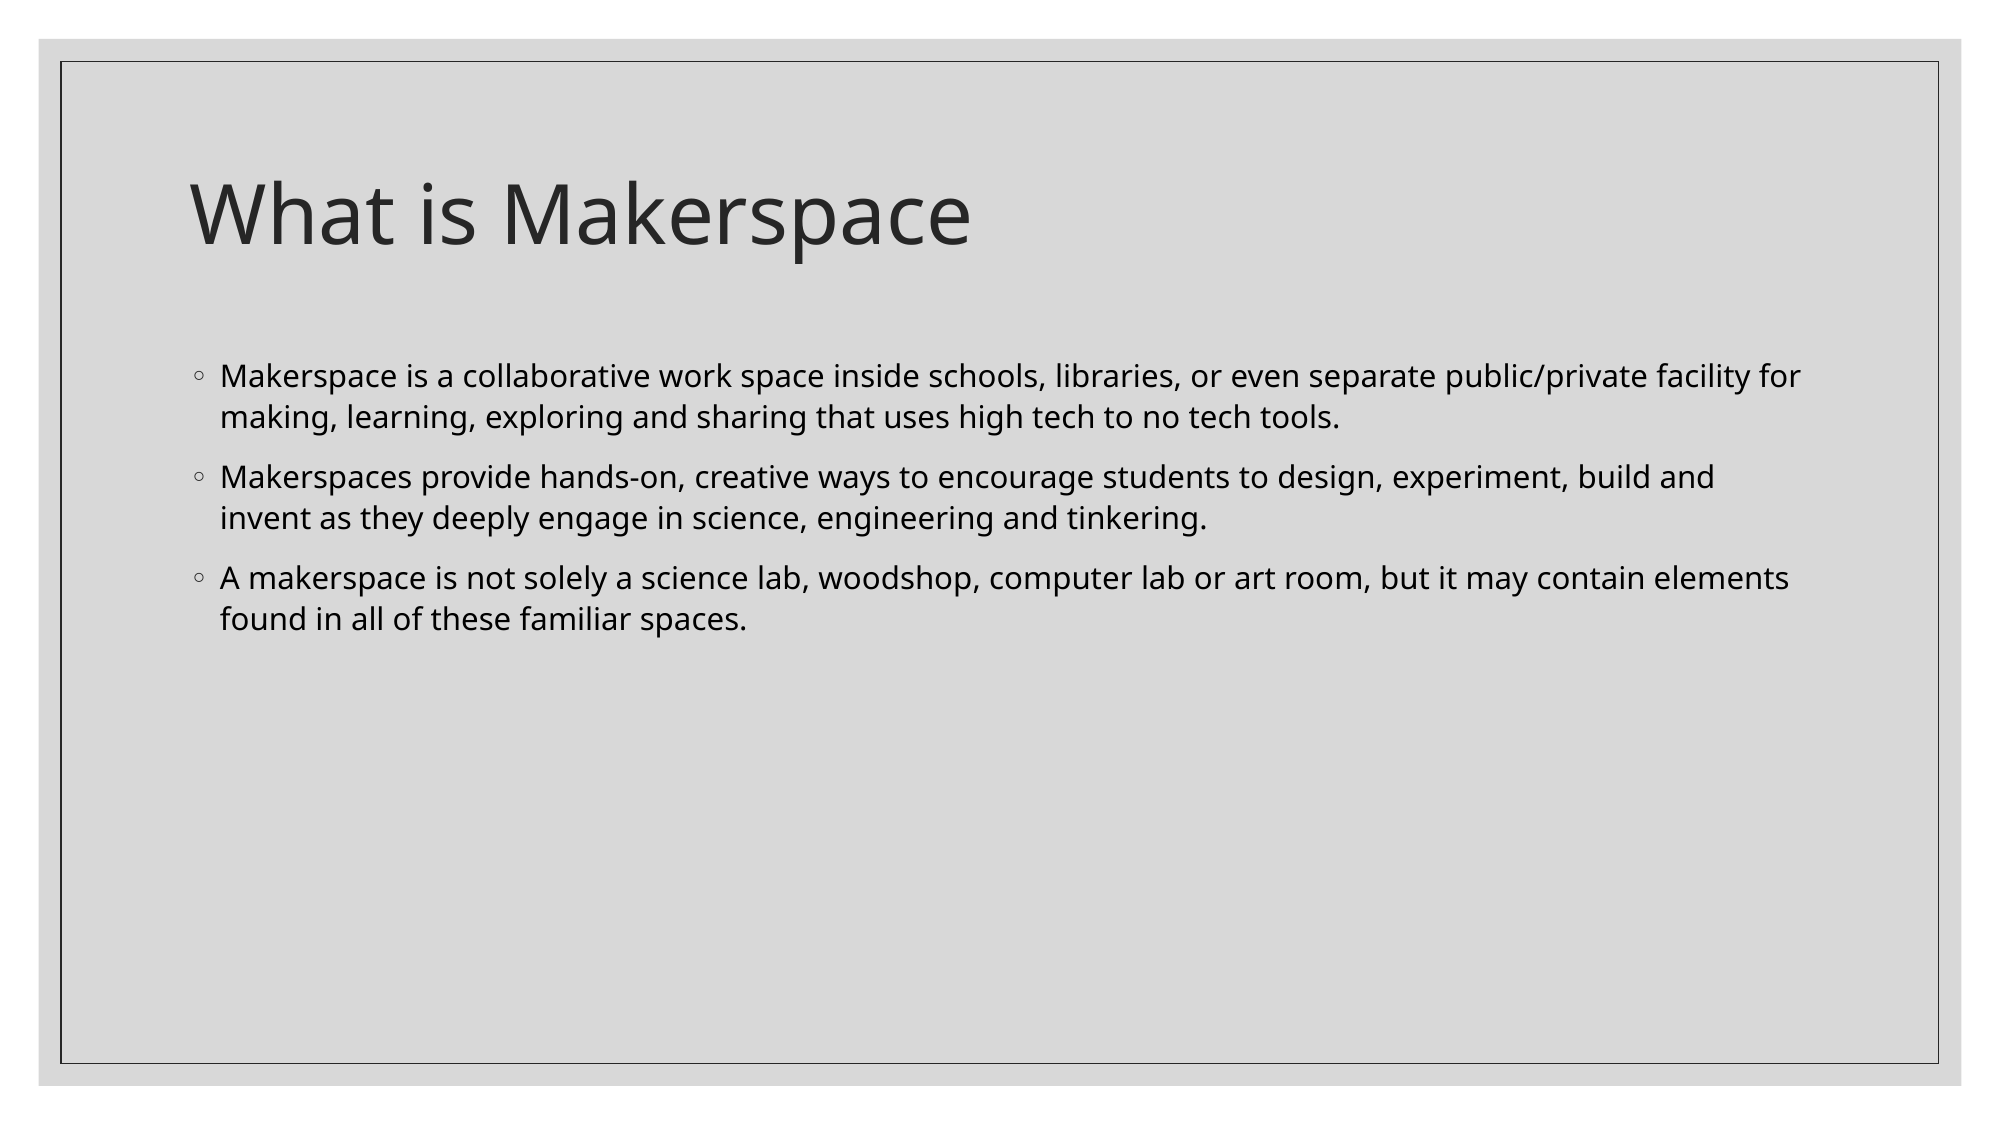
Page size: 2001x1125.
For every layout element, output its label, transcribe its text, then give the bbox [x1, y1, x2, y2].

list Makerspace is a collaborative work space inside schools, libraries, or even separate public/private facility for making, learning, exploring and sharing that uses high tech to no tech tools. Makerspaces provide hands-on, creative ways to encourage students to design, experiment, build and invent as they deeply engage in science, engineering and tinkering. A makerspace is not solely a science lab, woodshop, computer lab or art room, but it may contain elements found in all of these familiar spaces. [174, 345, 1825, 977]
title What is Makerspace [174, 105, 1825, 331]
